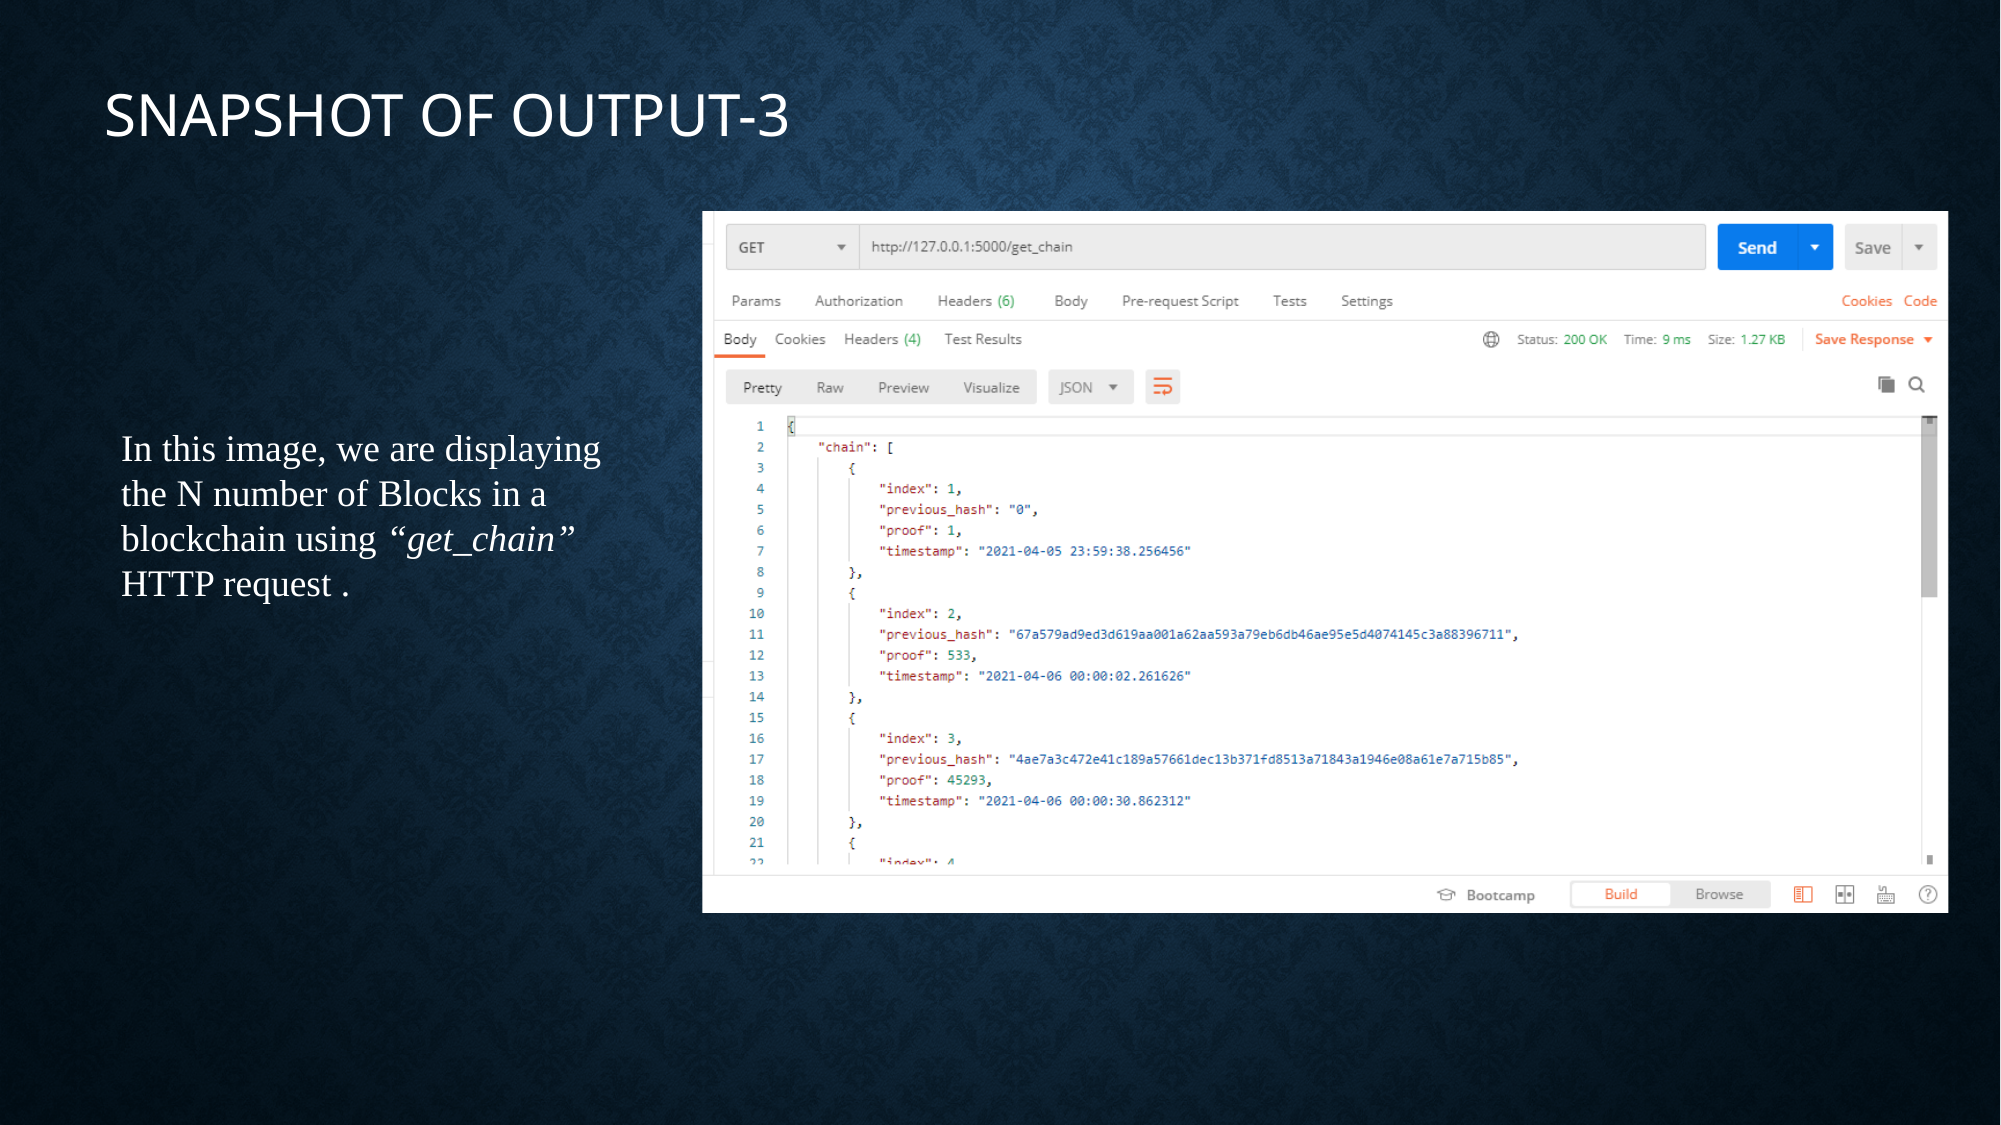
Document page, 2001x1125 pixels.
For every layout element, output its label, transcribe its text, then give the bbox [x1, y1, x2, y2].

text_box In this image, we are displaying the N number of Blocks in a blockchain using “get_chain” HTTP request . [106, 416, 640, 612]
text_box SNAPSHOT OF OUTPUT-3 [89, 71, 978, 156]
picture [701, 211, 1949, 914]
